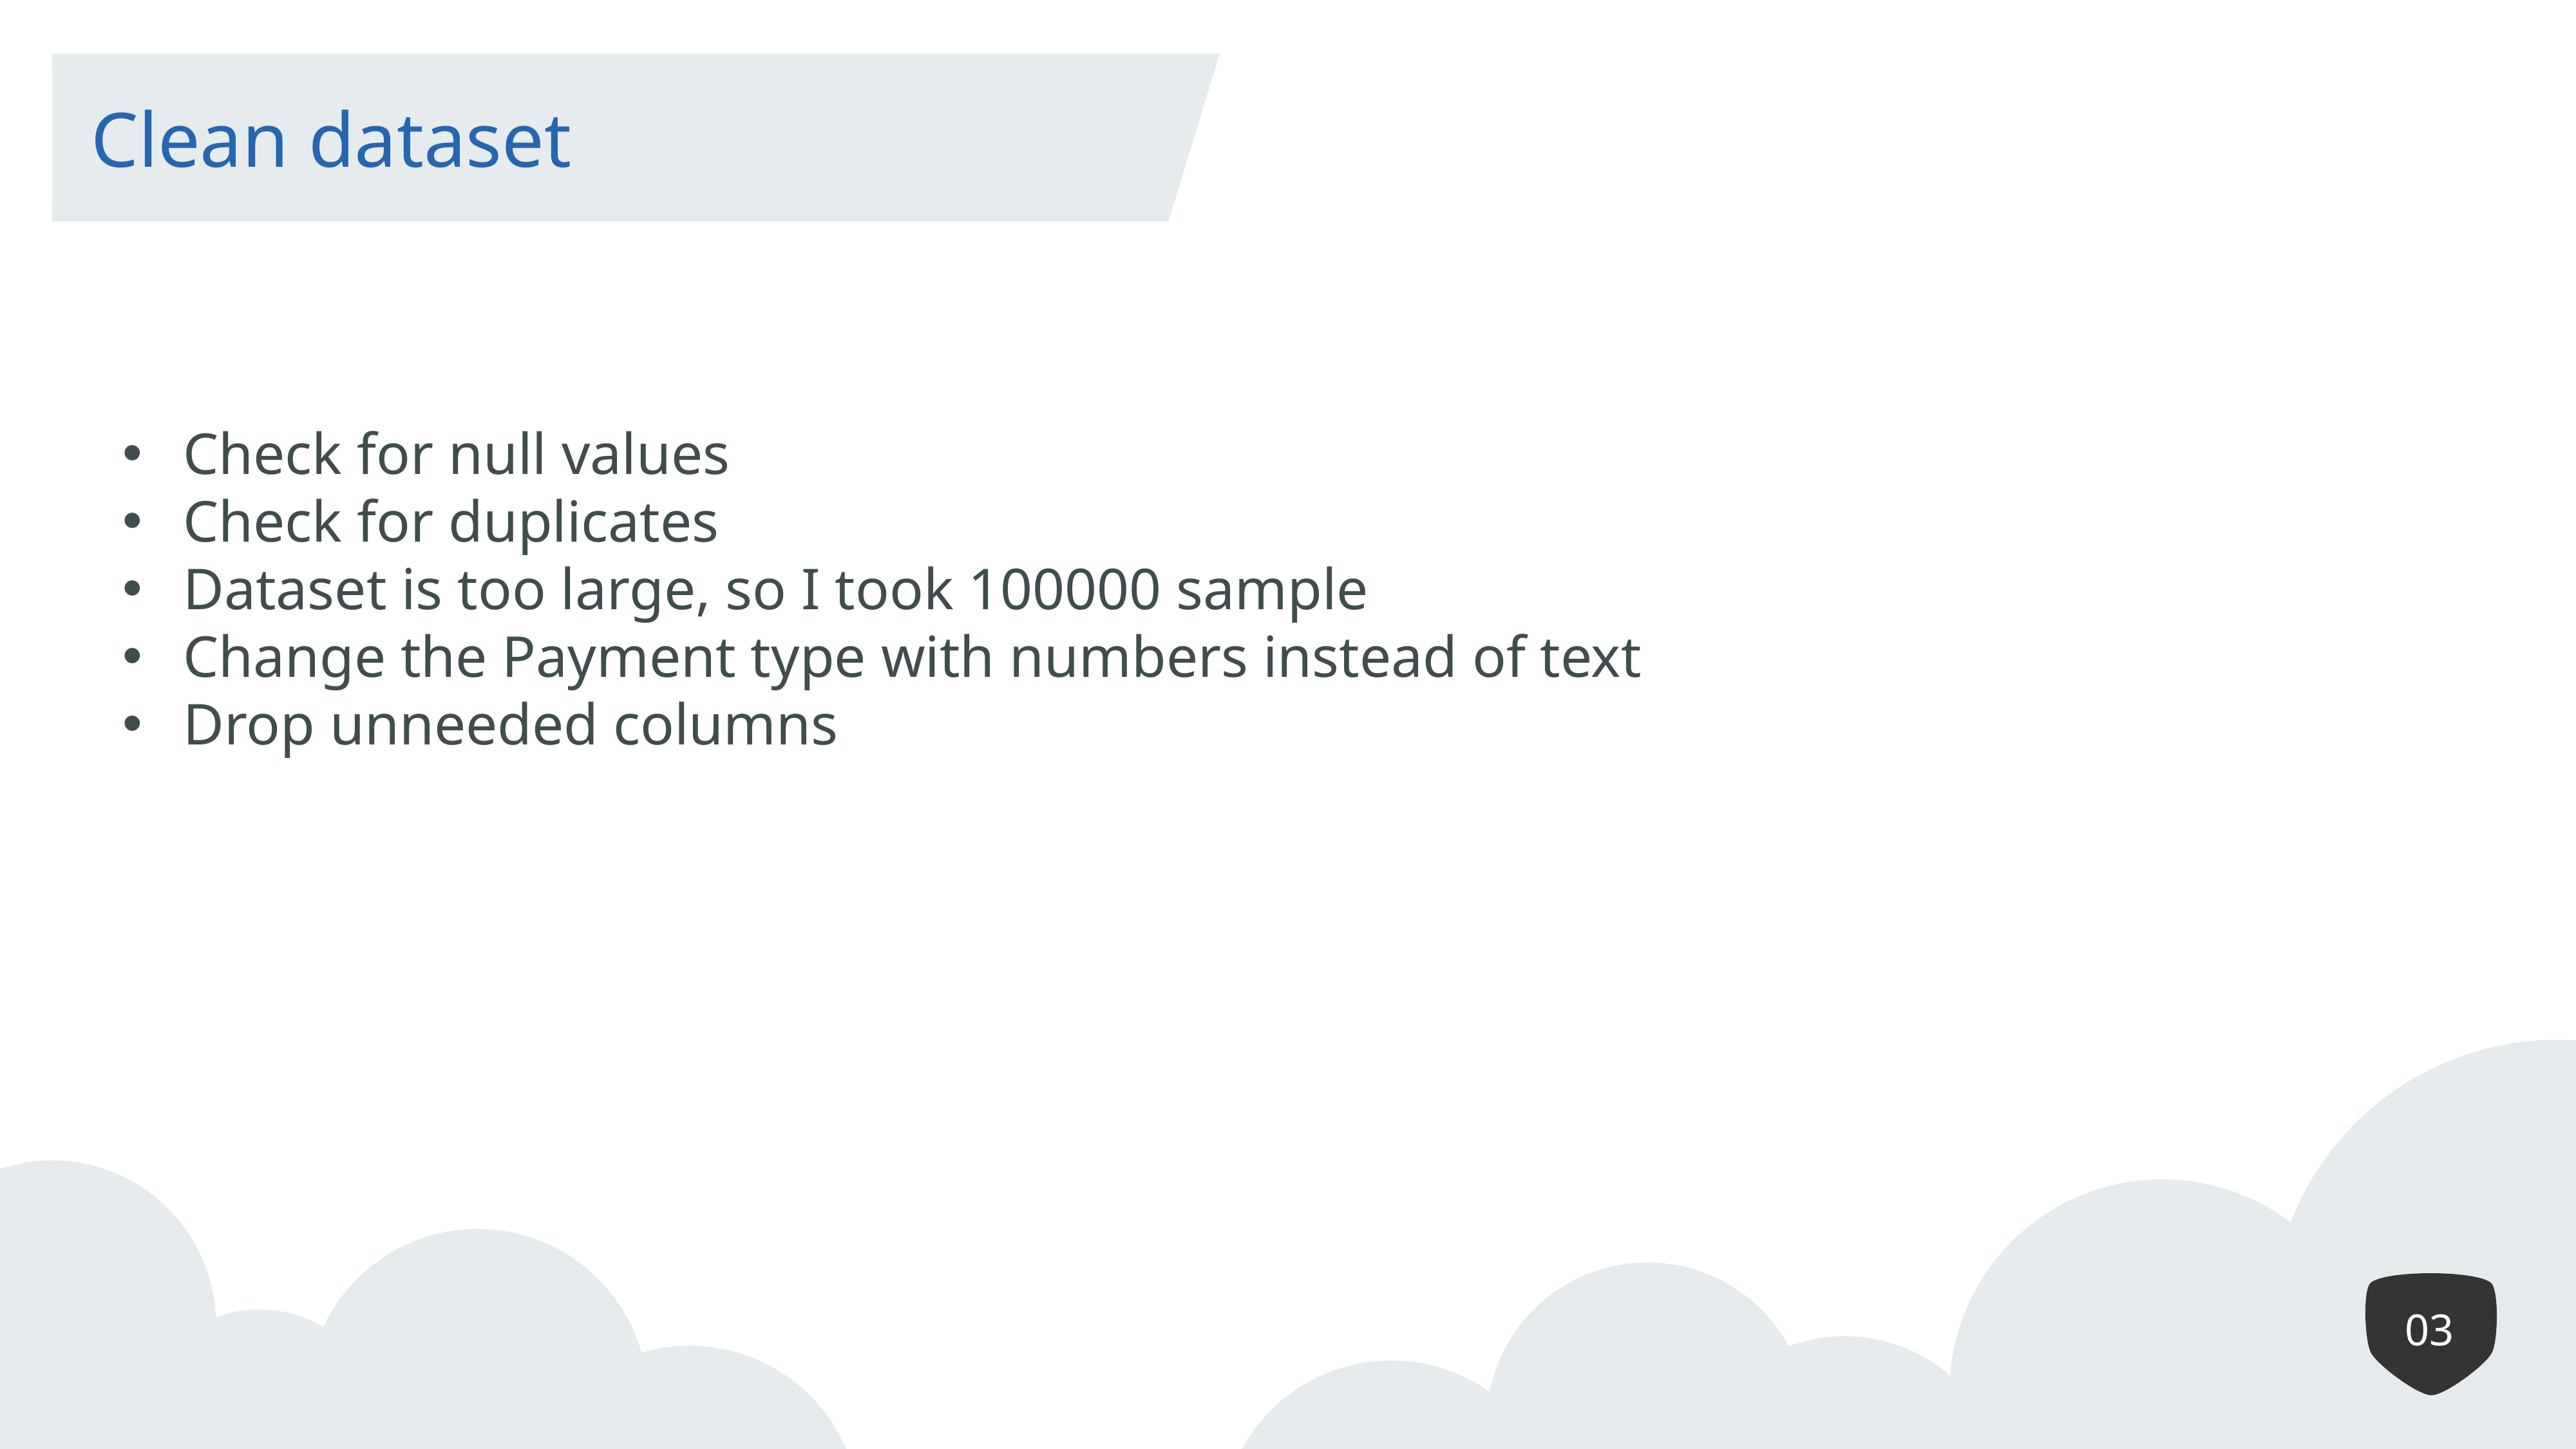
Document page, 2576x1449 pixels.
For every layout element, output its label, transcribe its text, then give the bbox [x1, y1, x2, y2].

text_box Clean dataset [91, 91, 573, 182]
text_box 03 [2405, 1302, 2454, 1354]
text_box [52, 53, 1220, 222]
text_box Check for null values Check for duplicates Dataset is too large, so I took 100000 sample Change the Payment type with numbers instead of text Drop unneeded columns [122, 336, 1920, 905]
